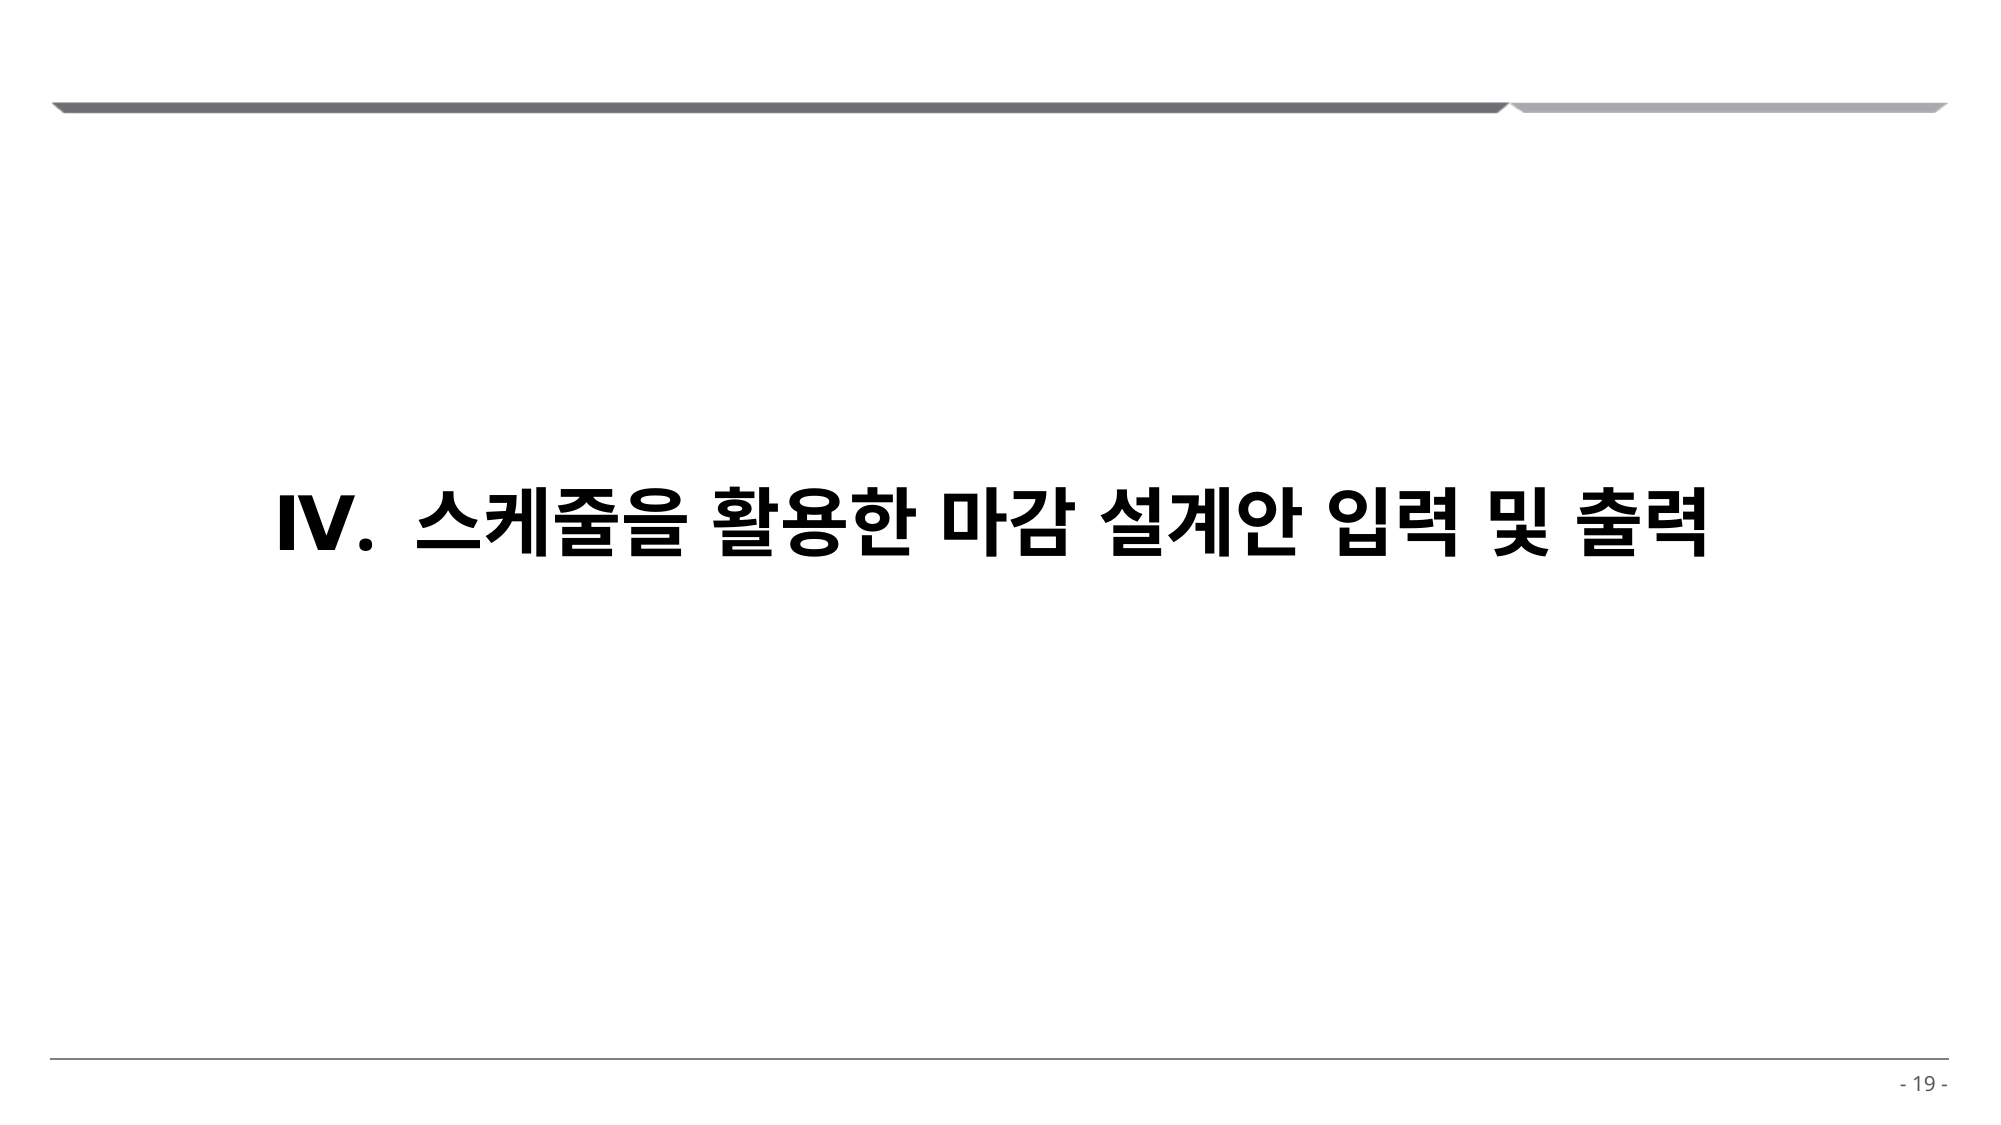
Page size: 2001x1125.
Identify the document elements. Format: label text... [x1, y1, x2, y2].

text_box Ⅳ. 스케줄을 활용한 마감 설계안 입력 및 출력 [216, 467, 1771, 573]
picture [52, 102, 1948, 114]
